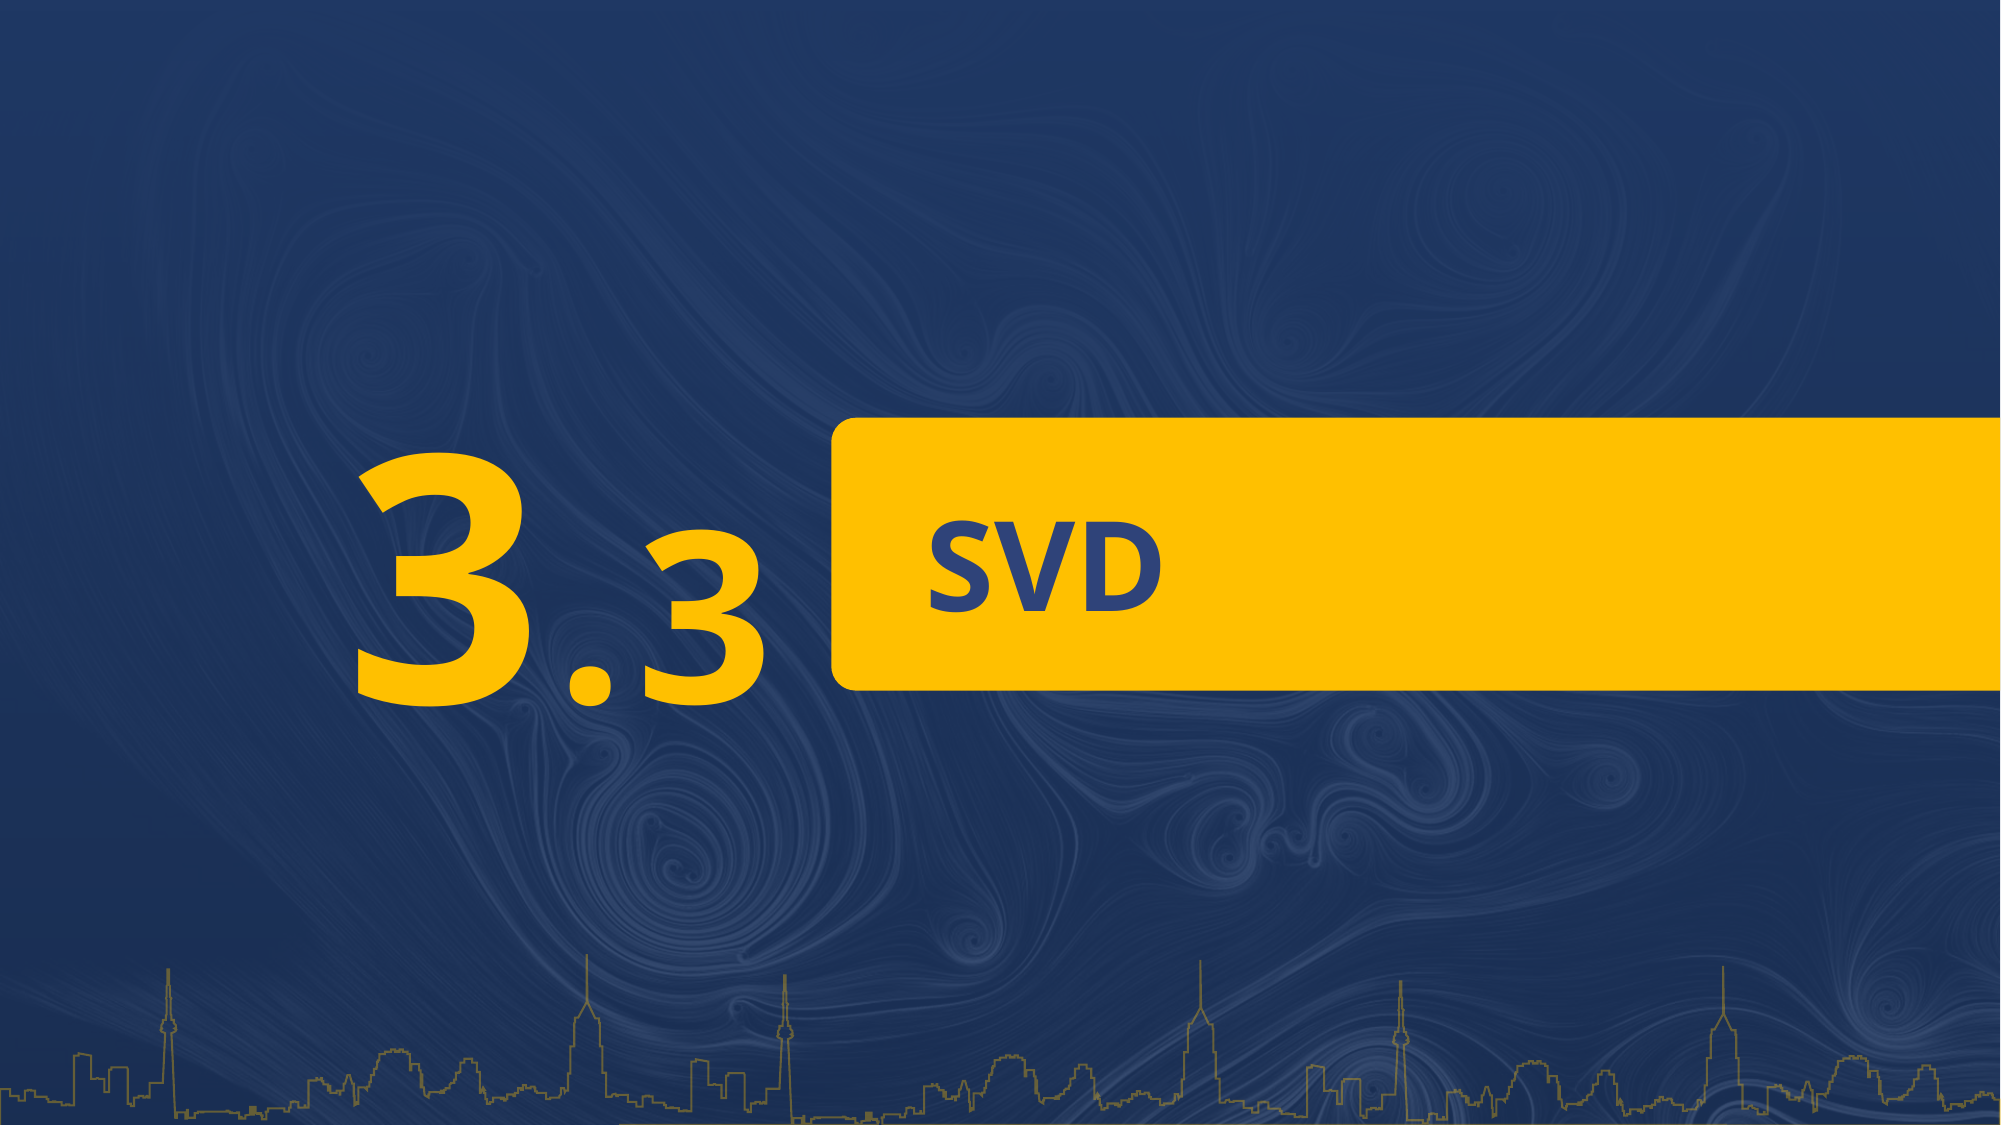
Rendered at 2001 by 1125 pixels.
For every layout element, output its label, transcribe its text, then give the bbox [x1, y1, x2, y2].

list SVD [910, 479, 1933, 646]
list 3.3 [330, 350, 848, 785]
